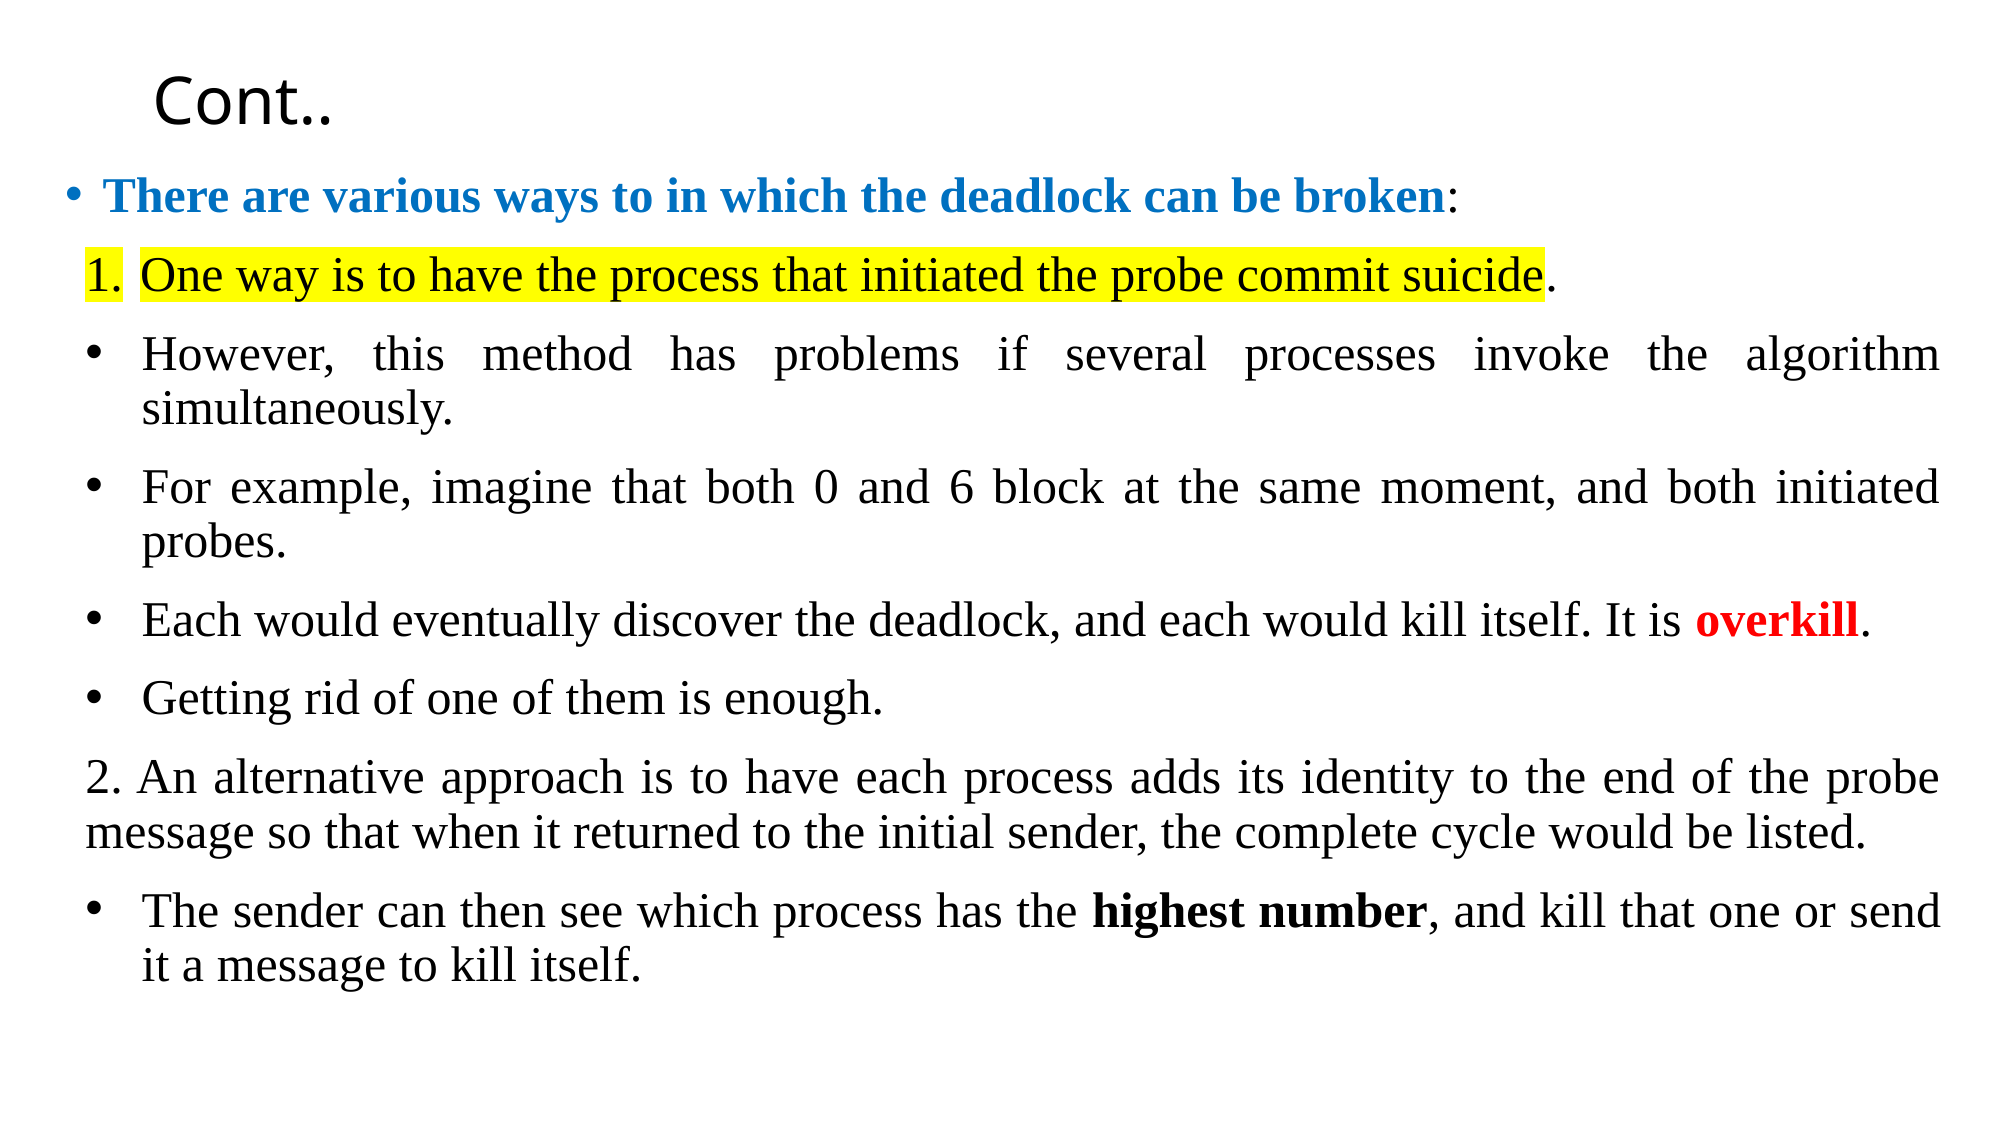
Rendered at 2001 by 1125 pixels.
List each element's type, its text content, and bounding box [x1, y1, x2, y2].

title Cont.. [137, 59, 1863, 147]
list There are various ways to in which the deadlock can be broken: One way is to have the process that initiated the probe commit suicide. However, this method has problems if several processes invoke the algorithm simultaneously. For example, imagine that both 0 and 6 block at the same moment, and both initiated probes. Each would eventually discover the deadlock, and each would kill itself. It is overkill. Getting rid of one of them is enough. 2. An alternative approach is to have each process adds its identity to the end of the probe message so that when it returned to the initial sender, the complete cycle would be listed. The sender can then see which process has the highest number, and kill that one or send it a message to kill itself. [50, 161, 1957, 1080]
